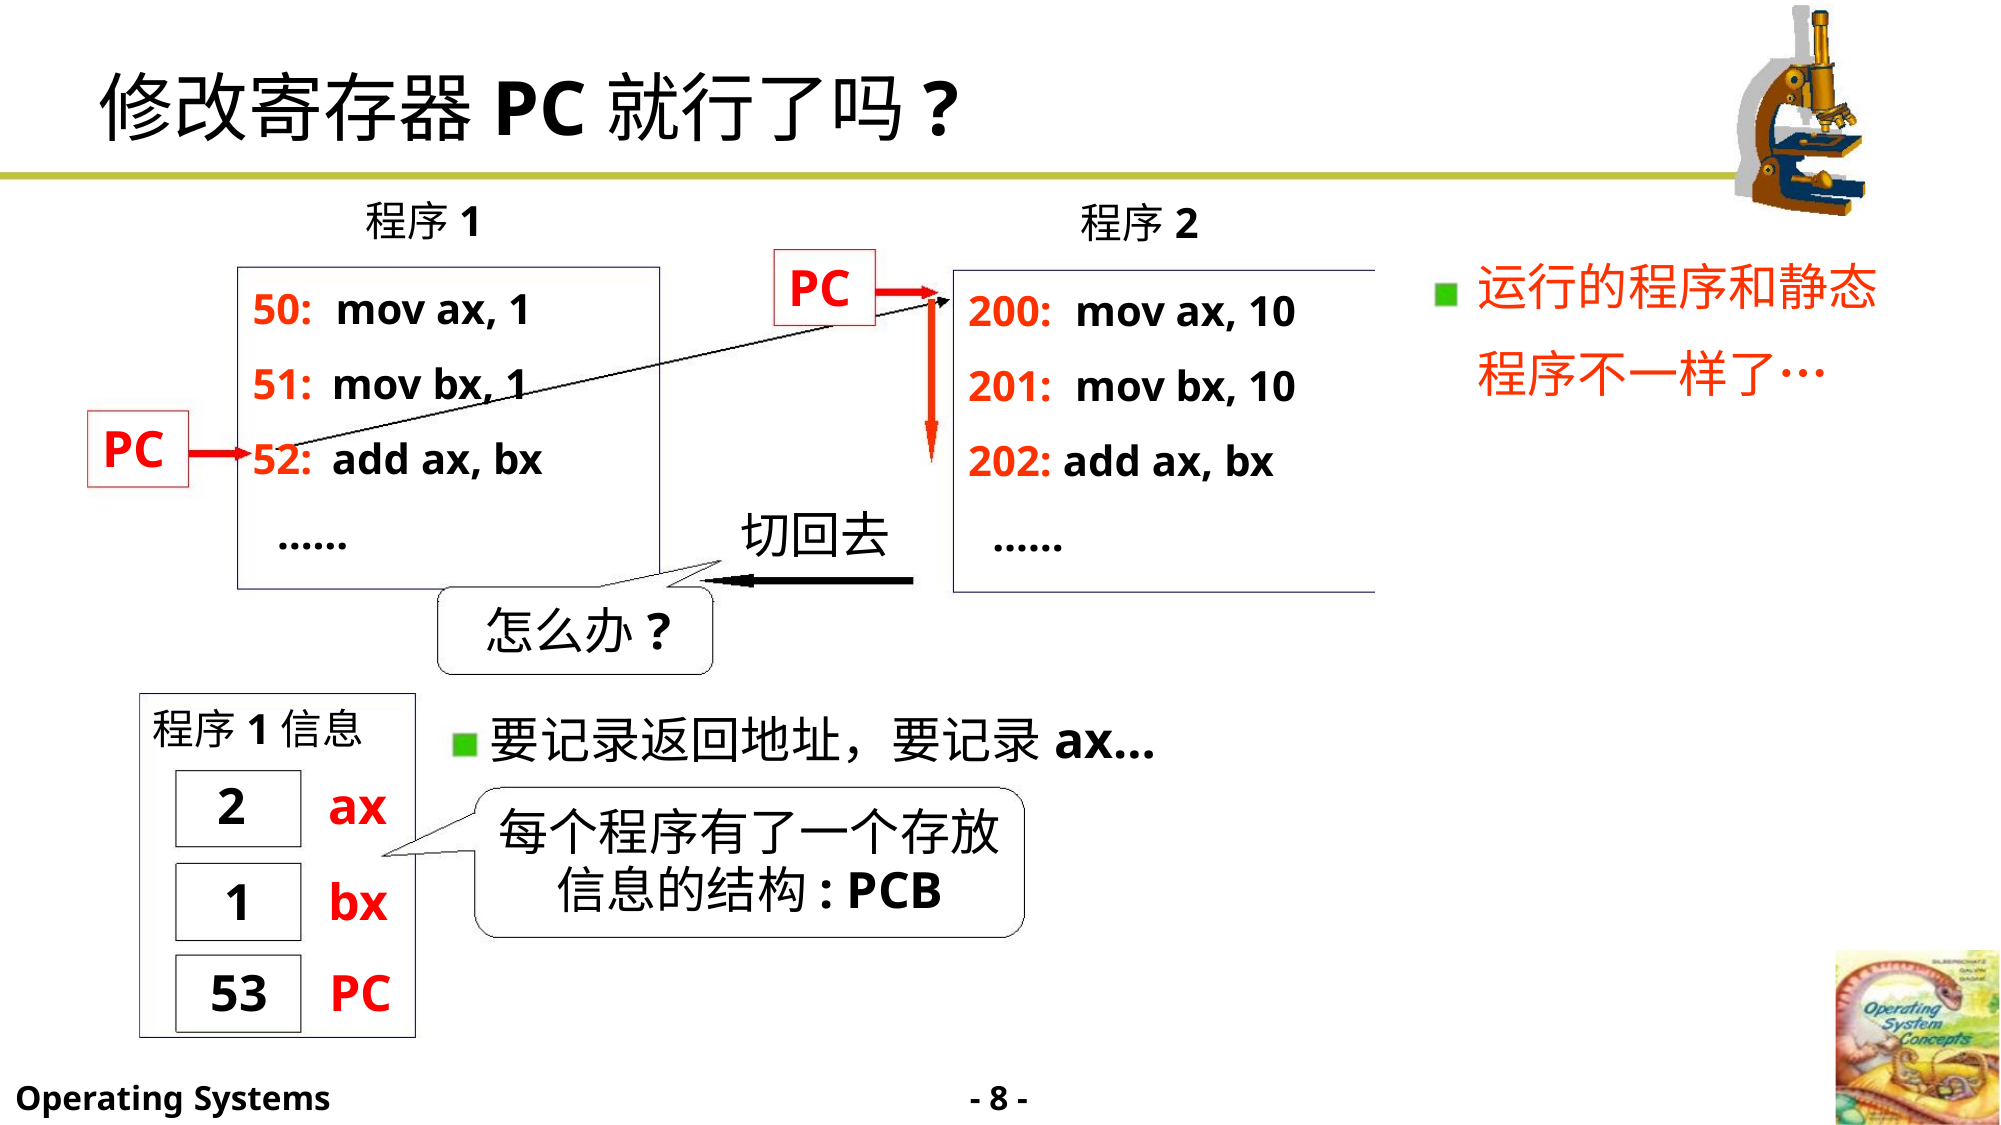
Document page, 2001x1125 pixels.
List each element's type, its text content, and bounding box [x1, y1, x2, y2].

text_box PC [788, 260, 934, 317]
text_box [1835, 950, 2000, 1125]
text_box [0, 3, 1866, 216]
text_box Operating Systems [15, 1079, 335, 1117]
text_box [139, 693, 1025, 1038]
text_box 要记录返回地址，要记录ax… [489, 712, 1247, 769]
text_box 切回去 [739, 513, 966, 564]
text_box 51: mov bx, 1 [252, 357, 610, 408]
text_box 200: mov ax, 10 201: mov bx, 10 202: add ax, bx …… [968, 284, 1382, 561]
text_box 52: add ax, bx …… [252, 432, 622, 558]
text_box PC [102, 421, 247, 478]
text_box 2 ax 1 bx 53 PC [210, 778, 474, 1022]
text_box 修改寄存器PC就行了吗? [98, 66, 1050, 151]
text_box 每个程序有了一个存放 信息的结构: PCB [498, 810, 1077, 919]
text_box 怎么办? [484, 603, 741, 660]
text_box 程序2 [1080, 200, 1251, 248]
text_box 程序1 [365, 198, 535, 245]
text_box [87, 249, 1375, 675]
text_box 程序1信息 [152, 705, 406, 753]
text_box - 8 - [970, 1079, 1080, 1117]
text_box 程序不一样了… [1477, 346, 1904, 403]
text_box 50: mov ax, 1 [252, 282, 612, 333]
text_box [1428, 276, 1459, 308]
text_box 运行的程序和静态 [1477, 265, 1955, 316]
